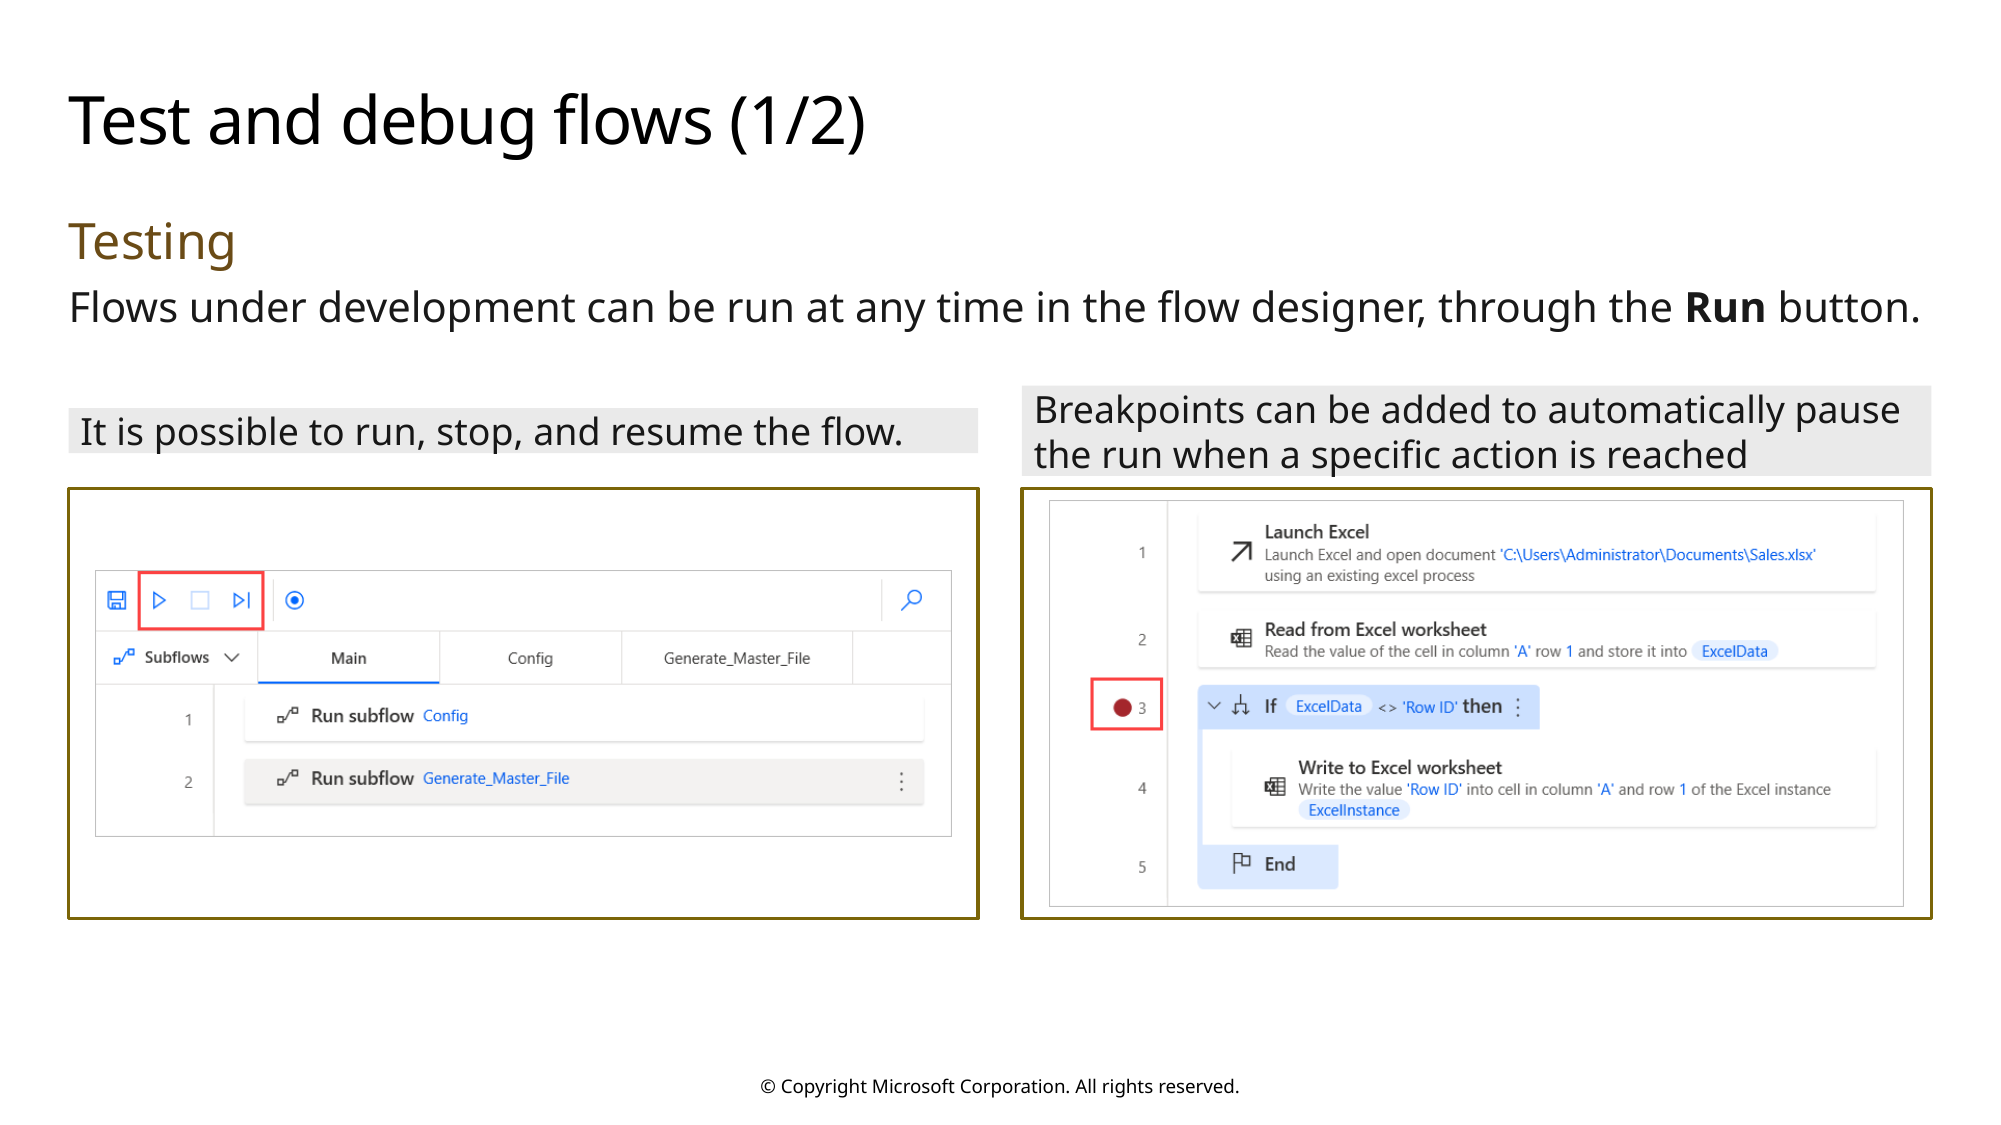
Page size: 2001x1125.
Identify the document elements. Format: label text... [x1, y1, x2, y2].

text_box [1021, 488, 1932, 919]
text_box Testing Flows under development can be run at any time in the flow designer, through the Run button. [68, 220, 1930, 332]
picture [94, 570, 952, 837]
picture [1049, 500, 1904, 907]
text_box It is possible to run, stop, and resume the flow. [68, 408, 979, 454]
title Test and debug flows (1/2) [68, 72, 1930, 184]
text_box Breakpoints can be added to automatically pause the run when a specific action is reached [1021, 385, 1932, 476]
text_box [68, 488, 979, 919]
